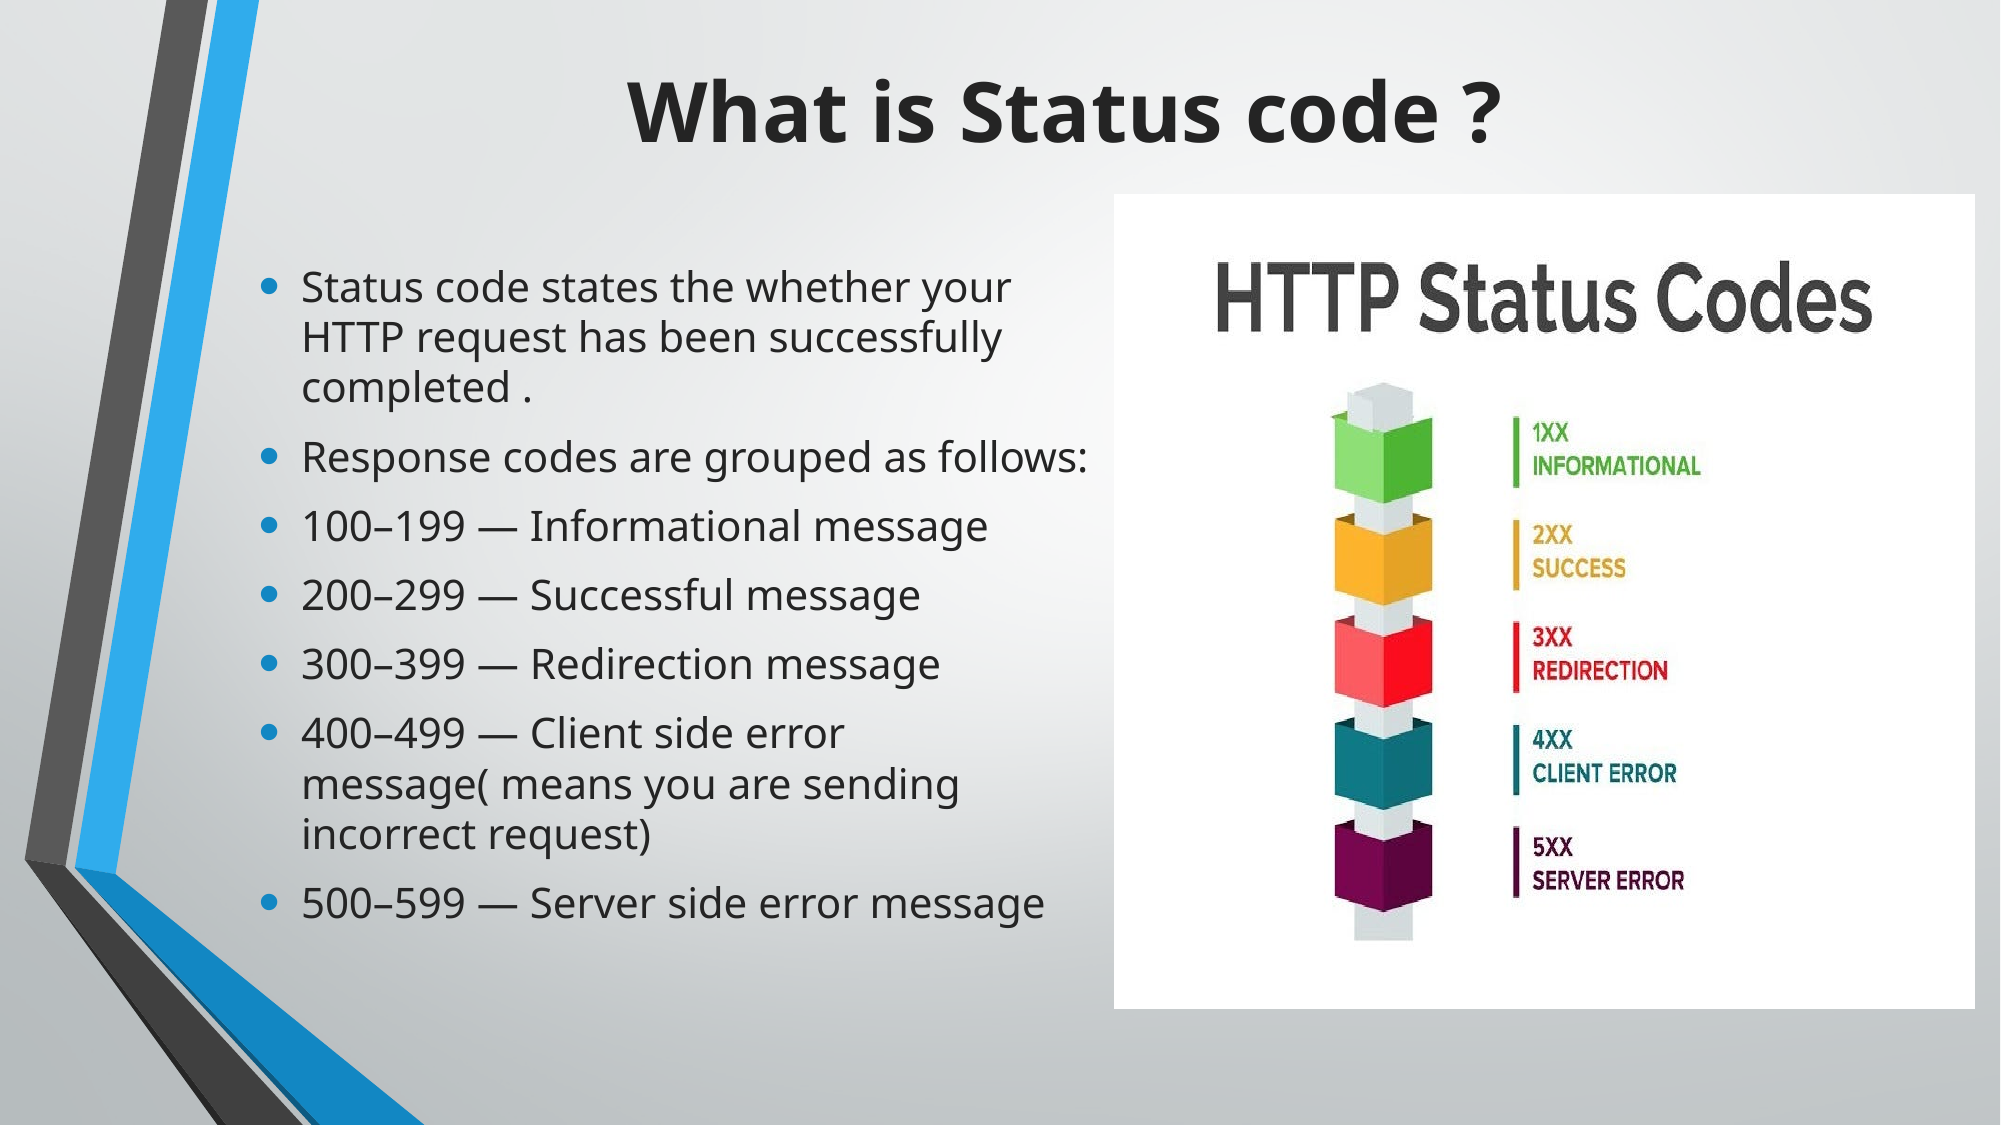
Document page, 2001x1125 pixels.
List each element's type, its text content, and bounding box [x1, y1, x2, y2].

title What is Status code ? [243, 45, 1887, 252]
picture [1113, 193, 1975, 1009]
list Status code states the whether your HTTP request has been successfully completed . Response codes are grouped as follows: 100–199 — Informational message 200–299 — Successful message 300–399 — Redirection message 400–499 — Client side error message( means you are sending incorrect request) 500–599 — Server side error message [243, 252, 1113, 950]
